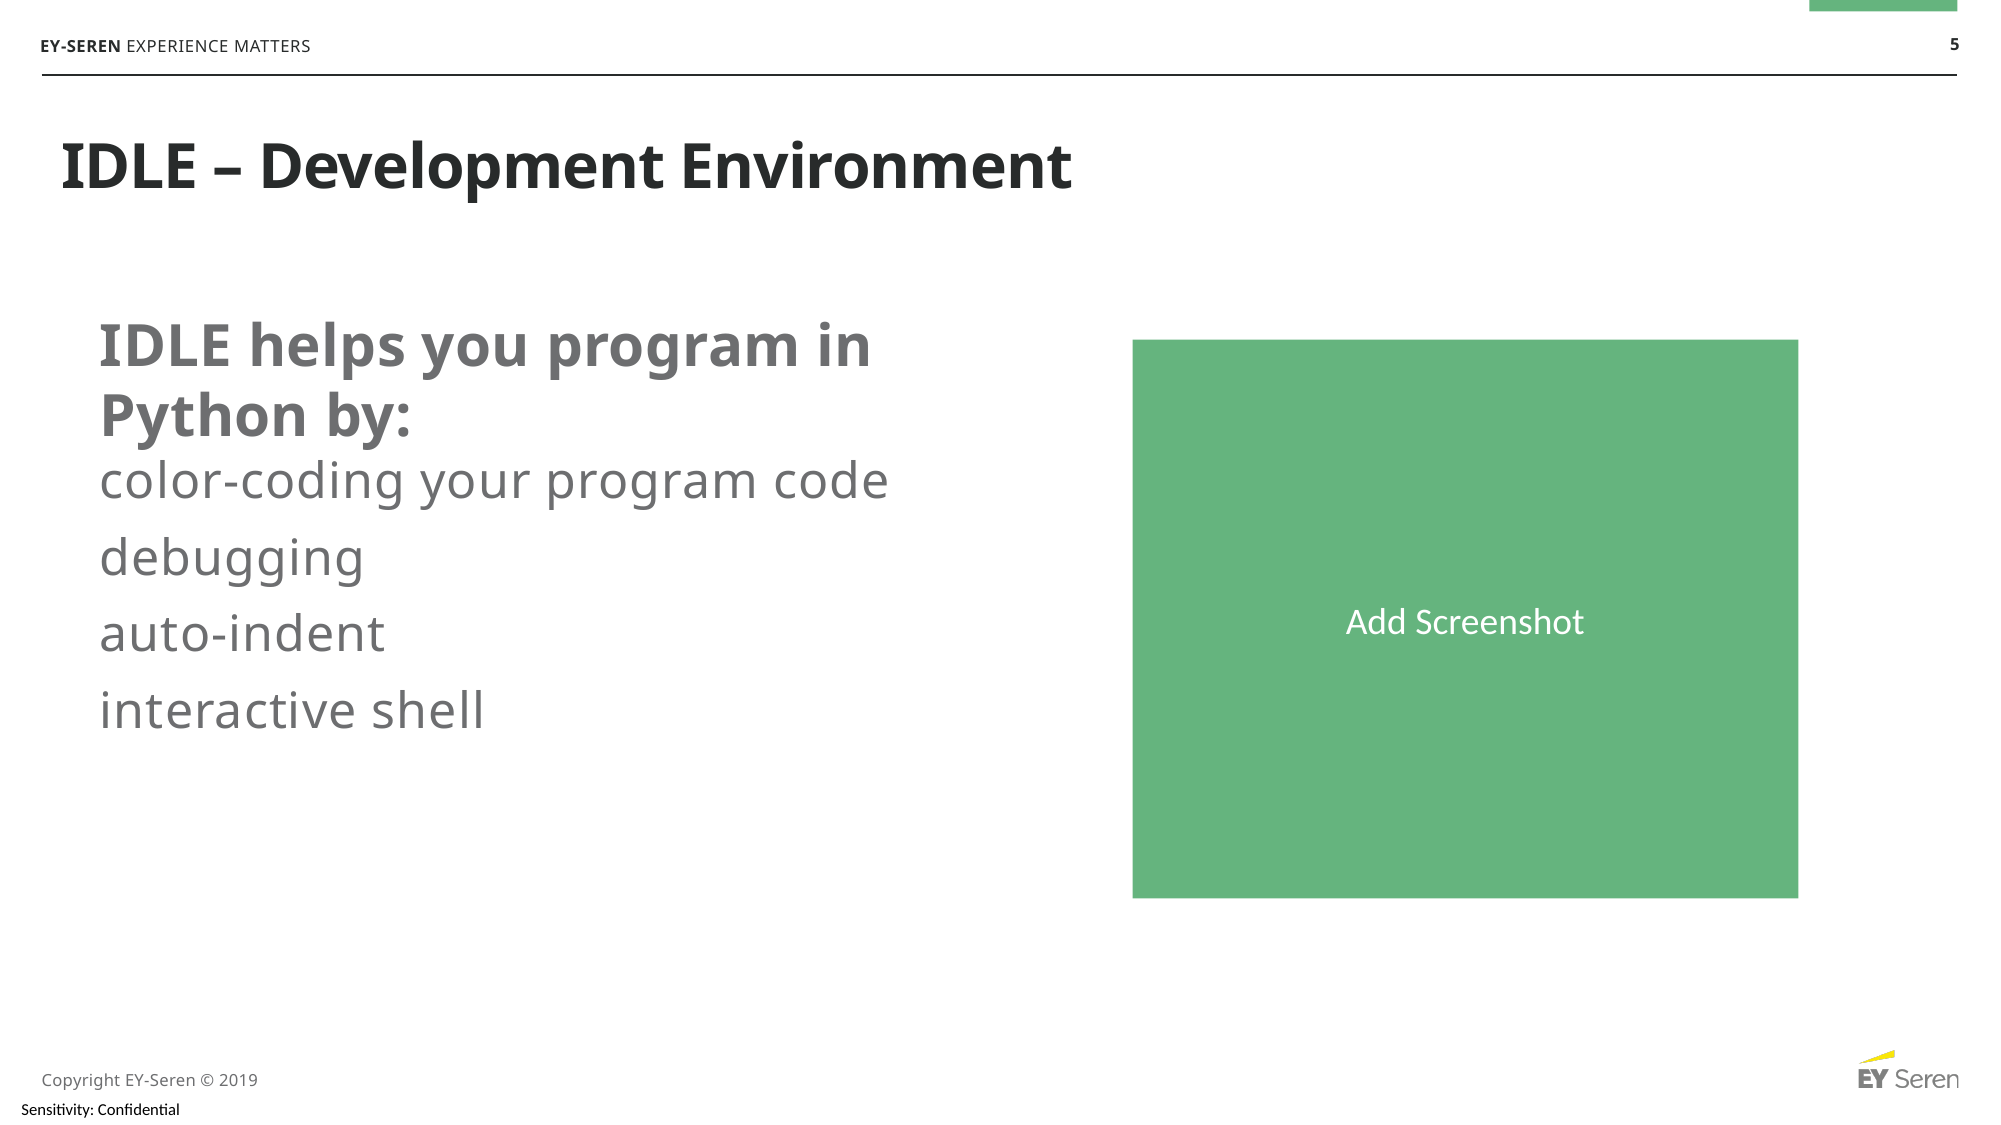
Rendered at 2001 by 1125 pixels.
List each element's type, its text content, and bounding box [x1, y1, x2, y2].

title IDLE – Development Environment [60, 134, 1786, 234]
text_box Add Screenshot [1132, 339, 1799, 899]
list IDLE helps you program in Python by: color-coding your program code debugging auto-indent interactive shell [99, 308, 955, 988]
